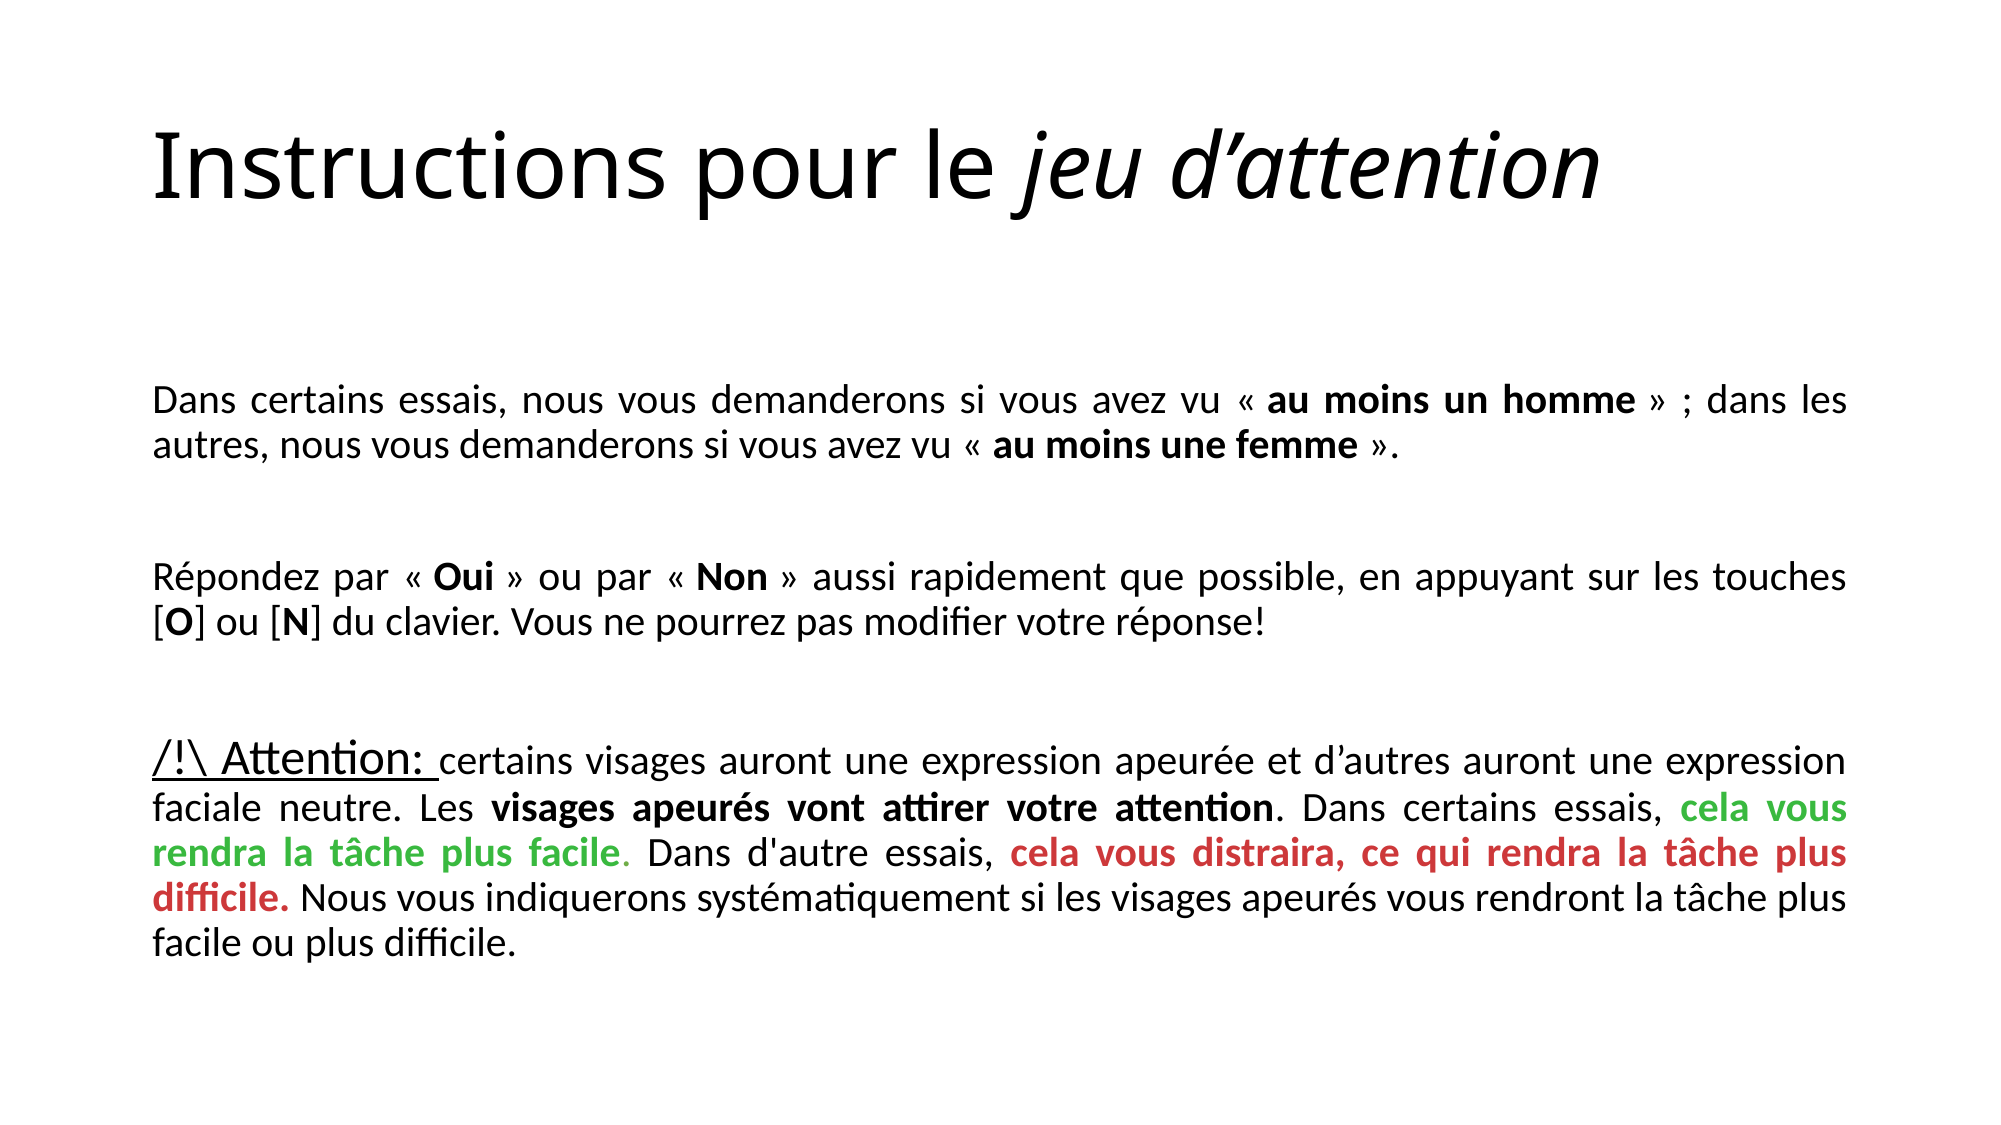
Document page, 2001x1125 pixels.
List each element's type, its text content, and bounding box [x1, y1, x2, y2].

title Instructions pour le jeu d’attention [137, 59, 1863, 278]
list Dans certains essais, nous vous demanderons si vous avez vu « au moins un homme » ; dans les autres, nous vous demanderons si vous avez vu « au moins une femme ». Répondez par « Oui » ou par « Non » aussi rapidement que possible, en appuyant sur les touches [O] ou [N] du clavier. Vous ne pourrez pas modifier votre réponse! /!\ Attention: certains visages auront une expression apeurée et d’autres auront une expression faciale neutre. Les visages apeurés vont attirer votre attention. Dans certains essais, cela vous rendra la tâche plus facile. Dans d'autre essais, cela vous distraira, ce qui rendra la tâche plus difficile. Nous vous indiquerons systématiquement si les visages apeurés vous rendront la tâche plus facile ou plus difficile. [137, 299, 1863, 1014]
